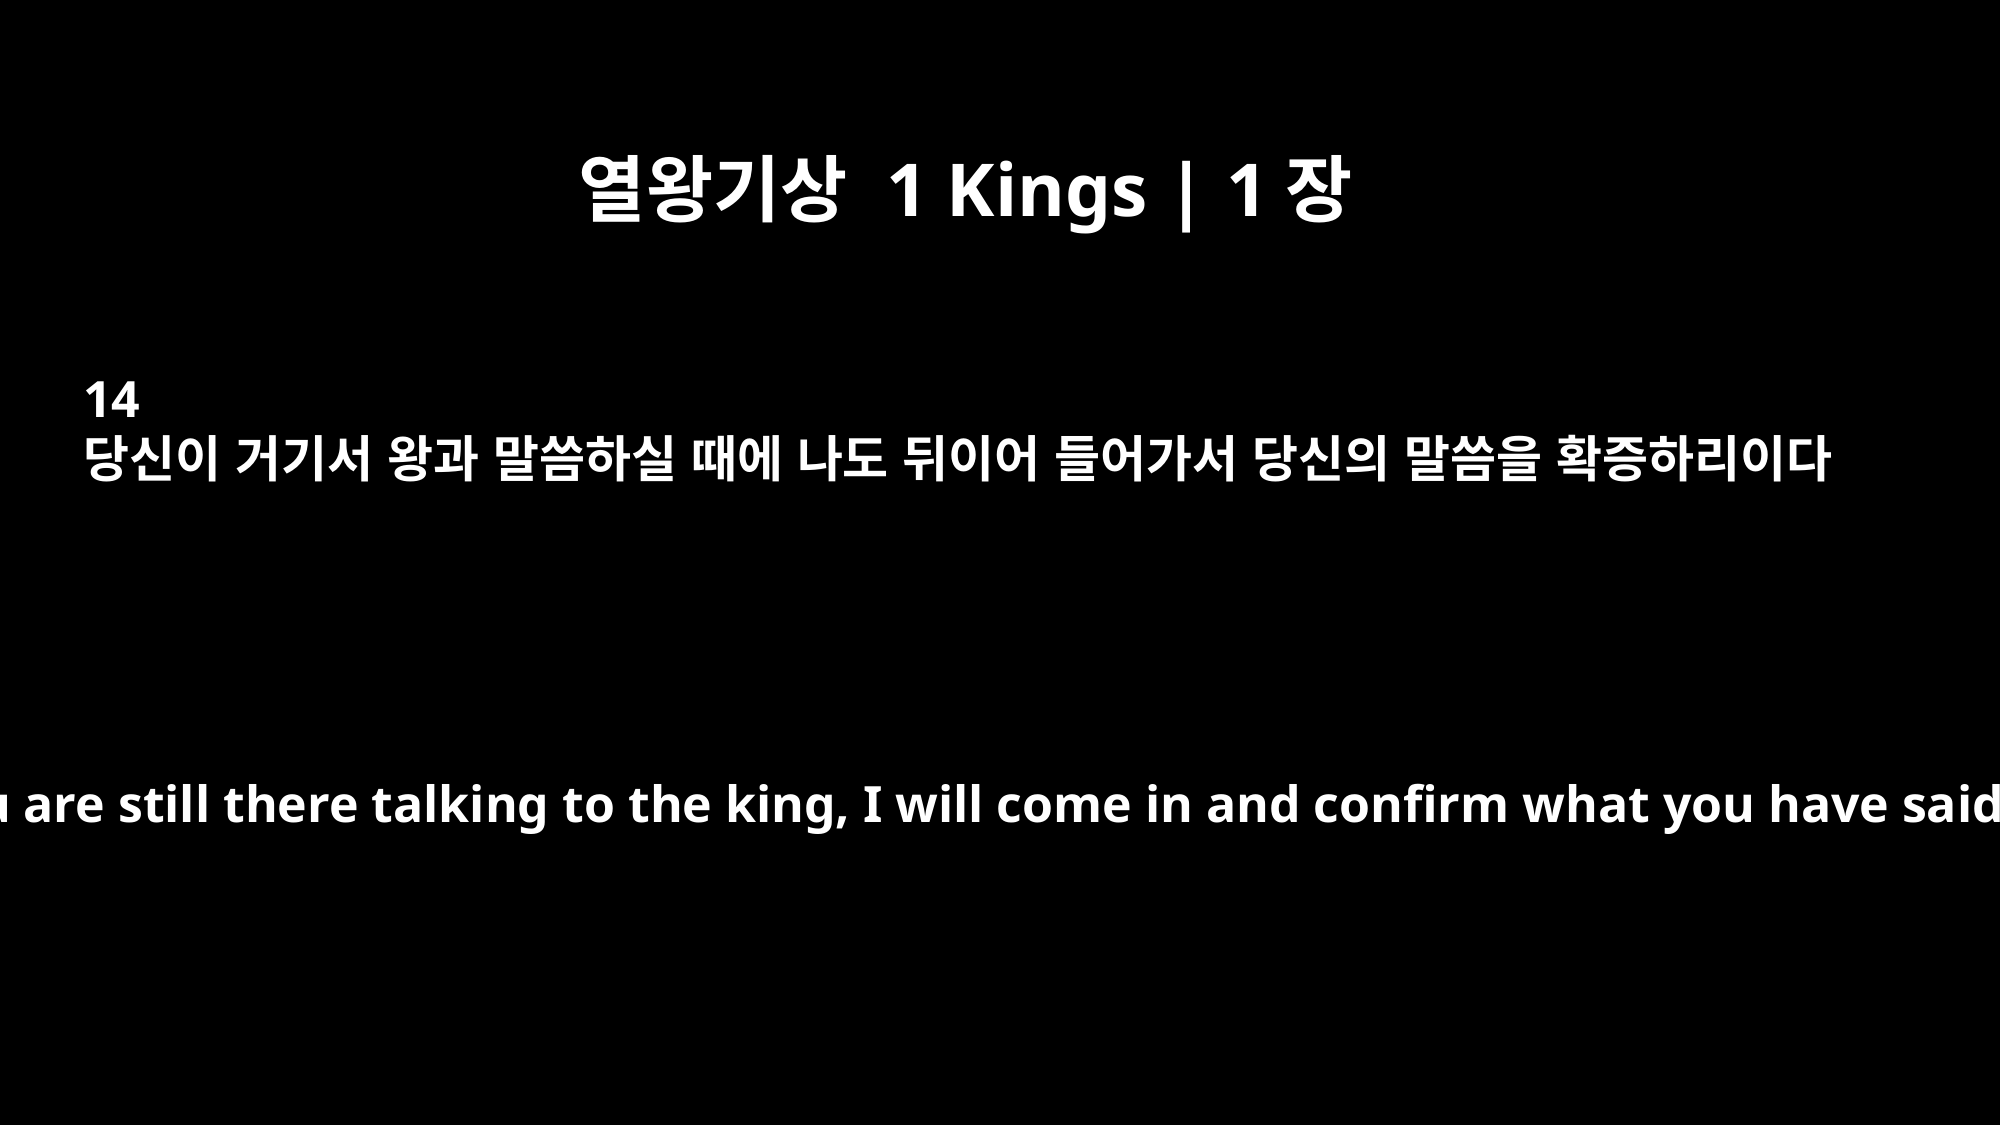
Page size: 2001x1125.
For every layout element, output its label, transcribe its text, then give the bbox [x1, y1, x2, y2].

text_box 14 당신이 거기서 왕과 말씀하실 때에 나도 뒤이어 들어가서 당신의 말씀을 확증하리이다 [68, 359, 1849, 495]
text_box While you are still there talking to the king, I will come in and confirm what you have said." [0, 764, 2000, 840]
text_box 열왕기상 1 Kings | 1장 [564, 136, 1368, 239]
